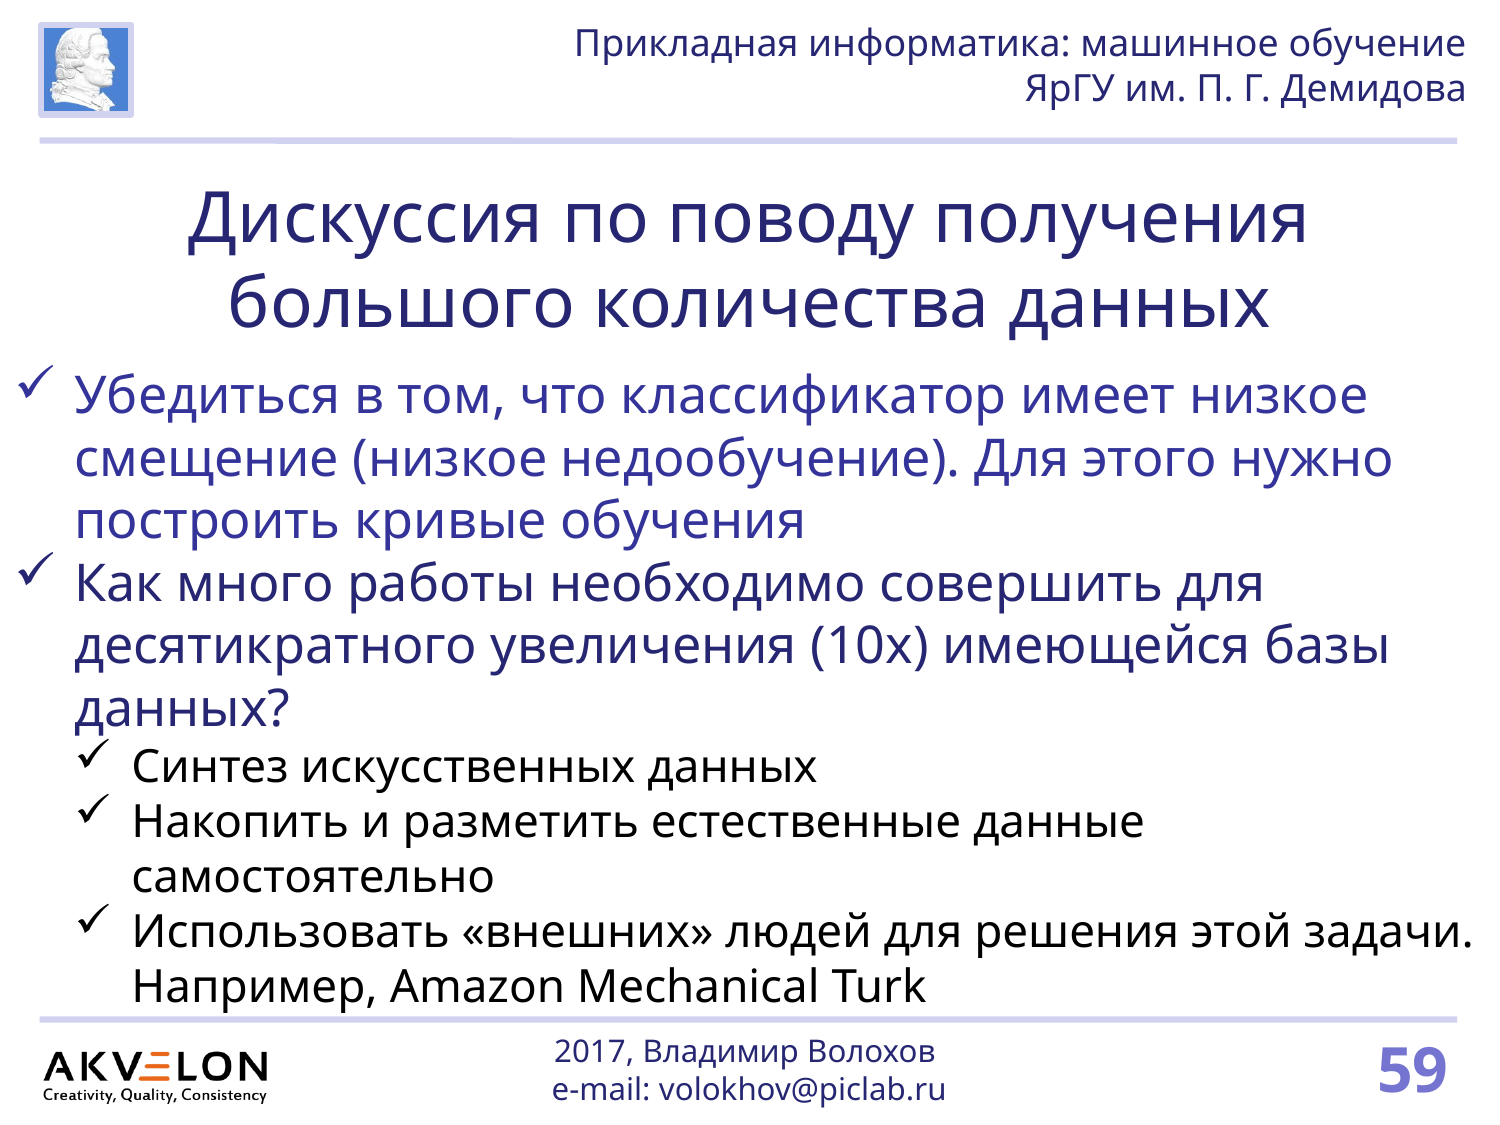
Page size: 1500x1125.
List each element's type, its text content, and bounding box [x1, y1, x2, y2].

picture [40, 1047, 268, 1107]
text_box Прикладная информатика: машинное обучение ЯрГУ им. П. Г. Демидова [559, 11, 1482, 116]
text_box Дискуссия по поводу получения большого количества данных [11, 164, 1489, 350]
text_box 59 [1362, 1022, 1464, 1113]
footer 2017, Владимир Волохов e-mail: volokhov@piclab.ru [526, 1031, 973, 1107]
text_box Убедиться в том, что классификатор имеет низкое смещение (низкое недообучение). Для этого нужно построить кривые обучения Как много работы необходимо совершить для десятикратного увеличения (10x) имеющейся базы данных? Синтез искусственных данных Накопить и разметить естественные данные самостоятельно Использовать «внешних» людей для решения этой задачи. Например, Amazon Mechanical Turk [0, 354, 1500, 1019]
picture [39, 23, 131, 117]
